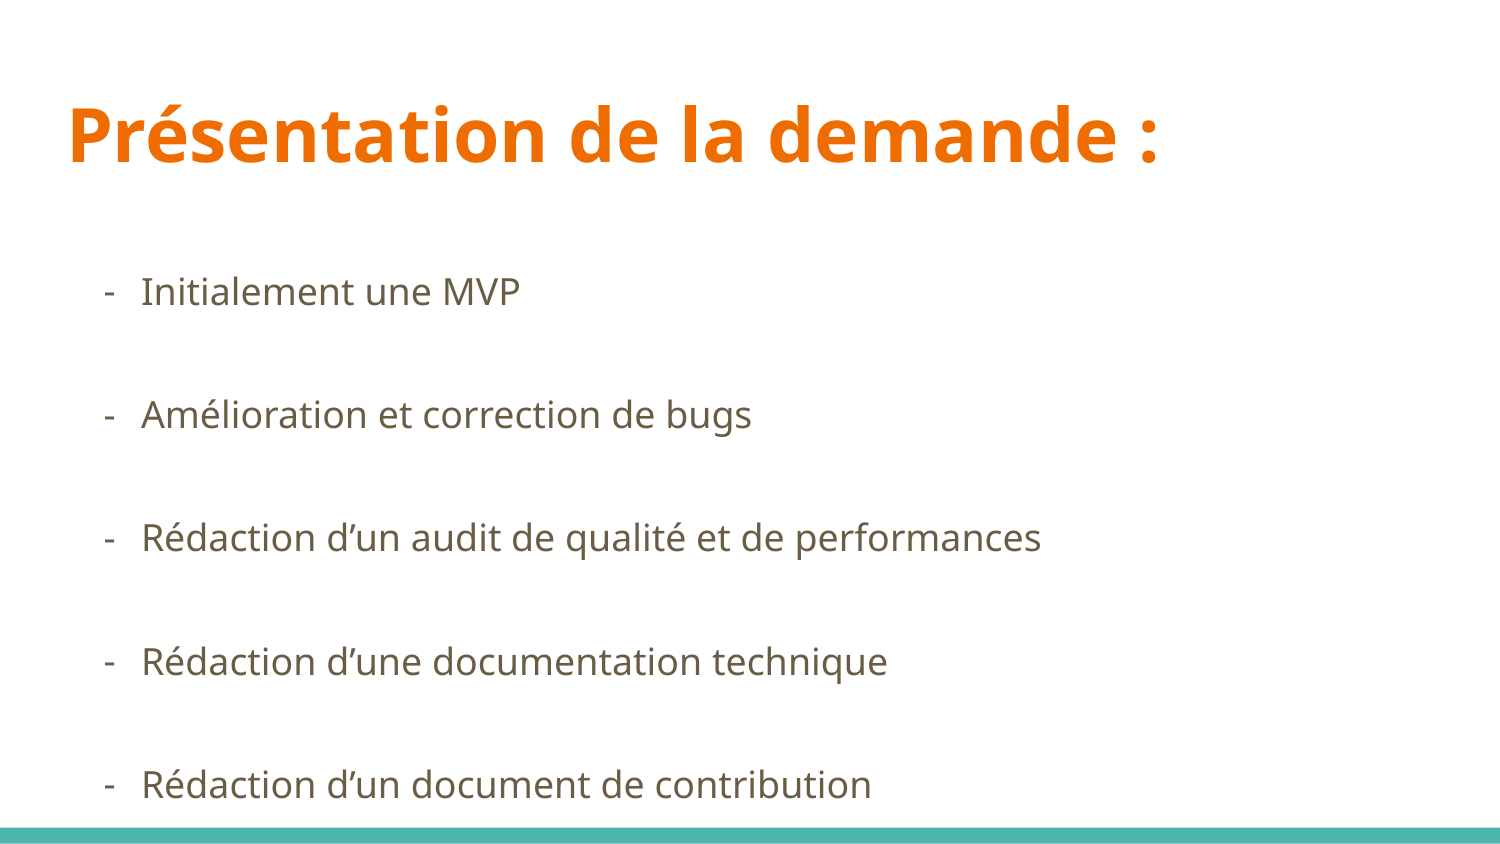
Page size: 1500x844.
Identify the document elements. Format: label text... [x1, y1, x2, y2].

list Initialement une MVP Amélioration et correction de bugs Rédaction d’un audit de qualité et de performances Rédaction d’une documentation technique Rédaction d’un document de contribution [51, 207, 1449, 750]
title Présentation de la demande : [51, 72, 1449, 189]
